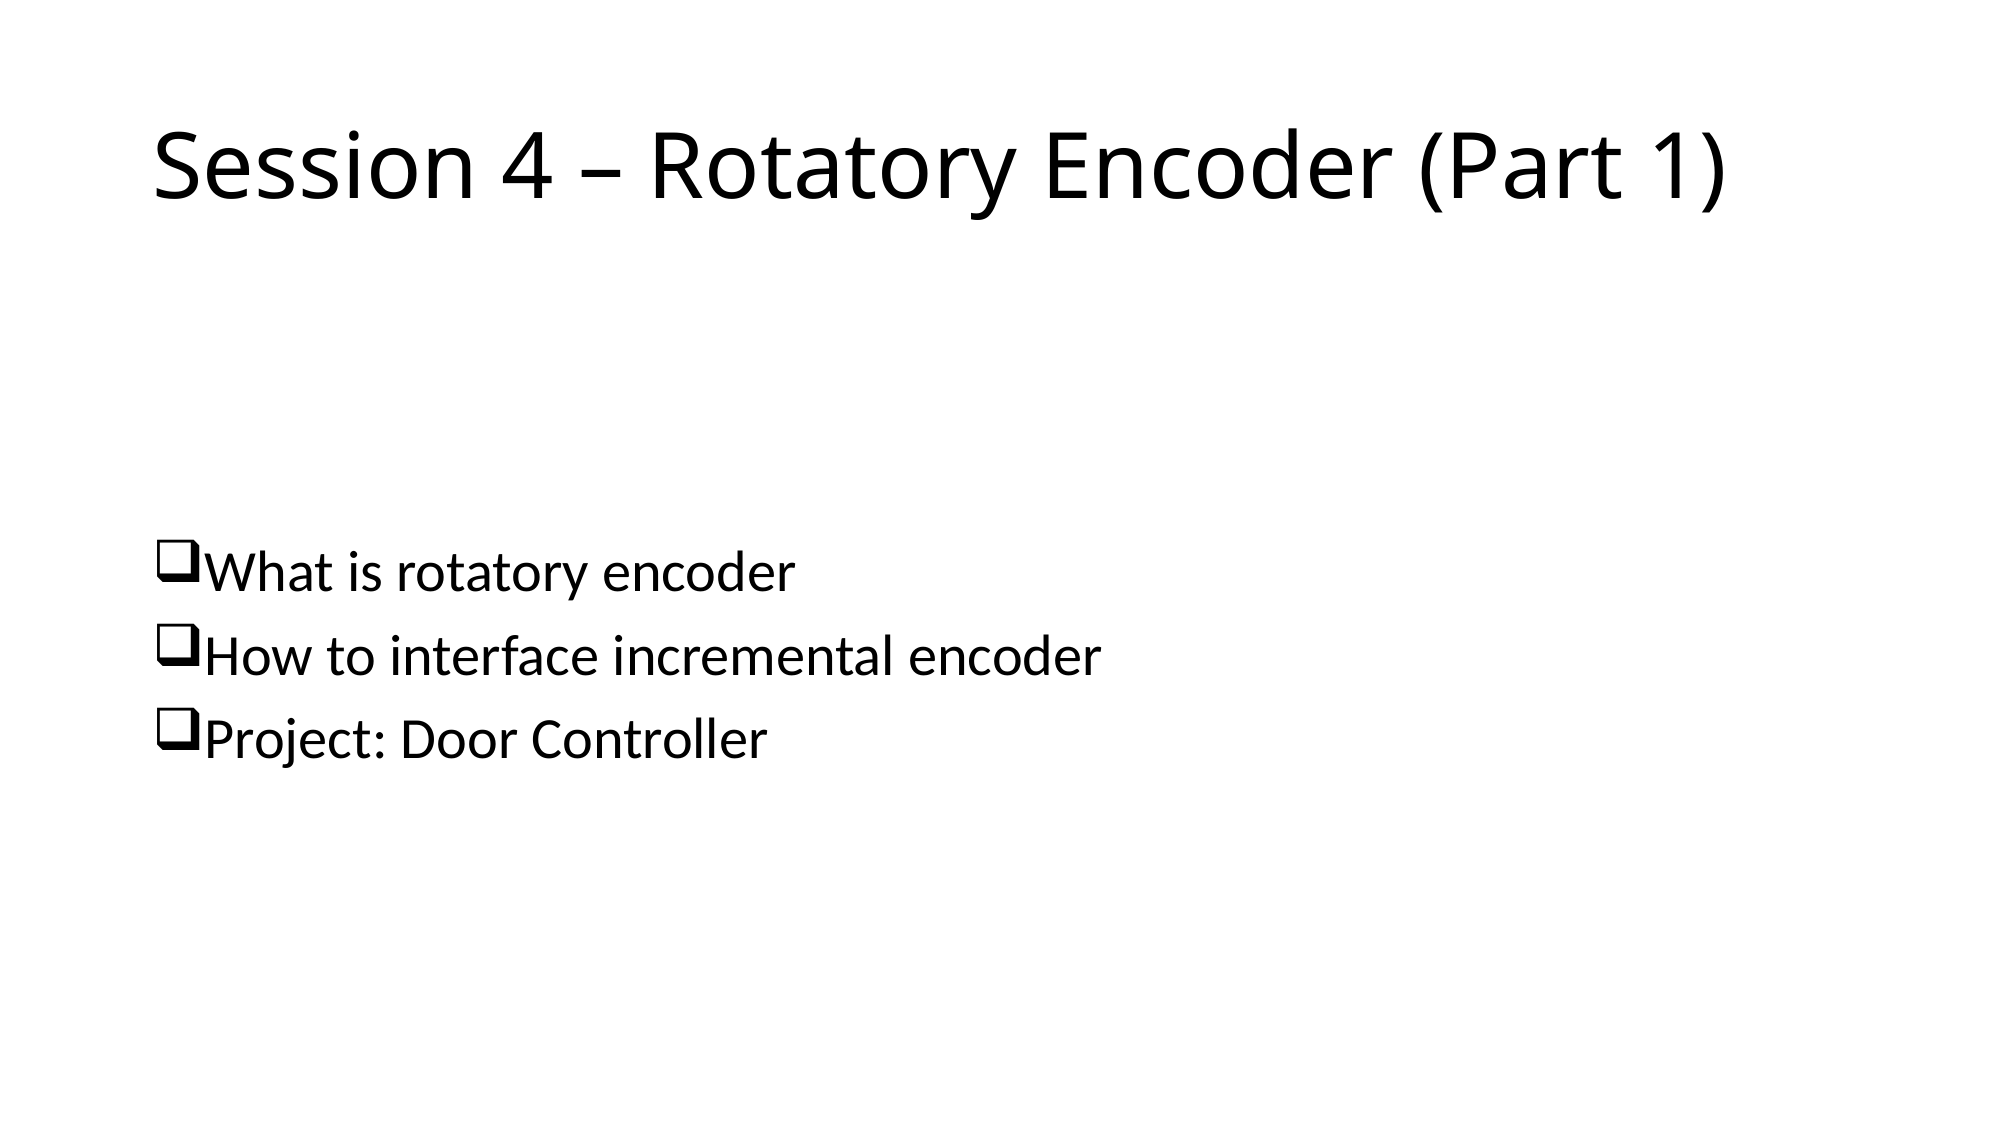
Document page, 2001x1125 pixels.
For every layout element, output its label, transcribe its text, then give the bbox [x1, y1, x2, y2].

list What is rotatory encoder How to interface incremental encoder Project: Door Controller [137, 299, 1863, 1014]
title Session 4 – Rotatory Encoder (Part 1) [137, 59, 1863, 278]
